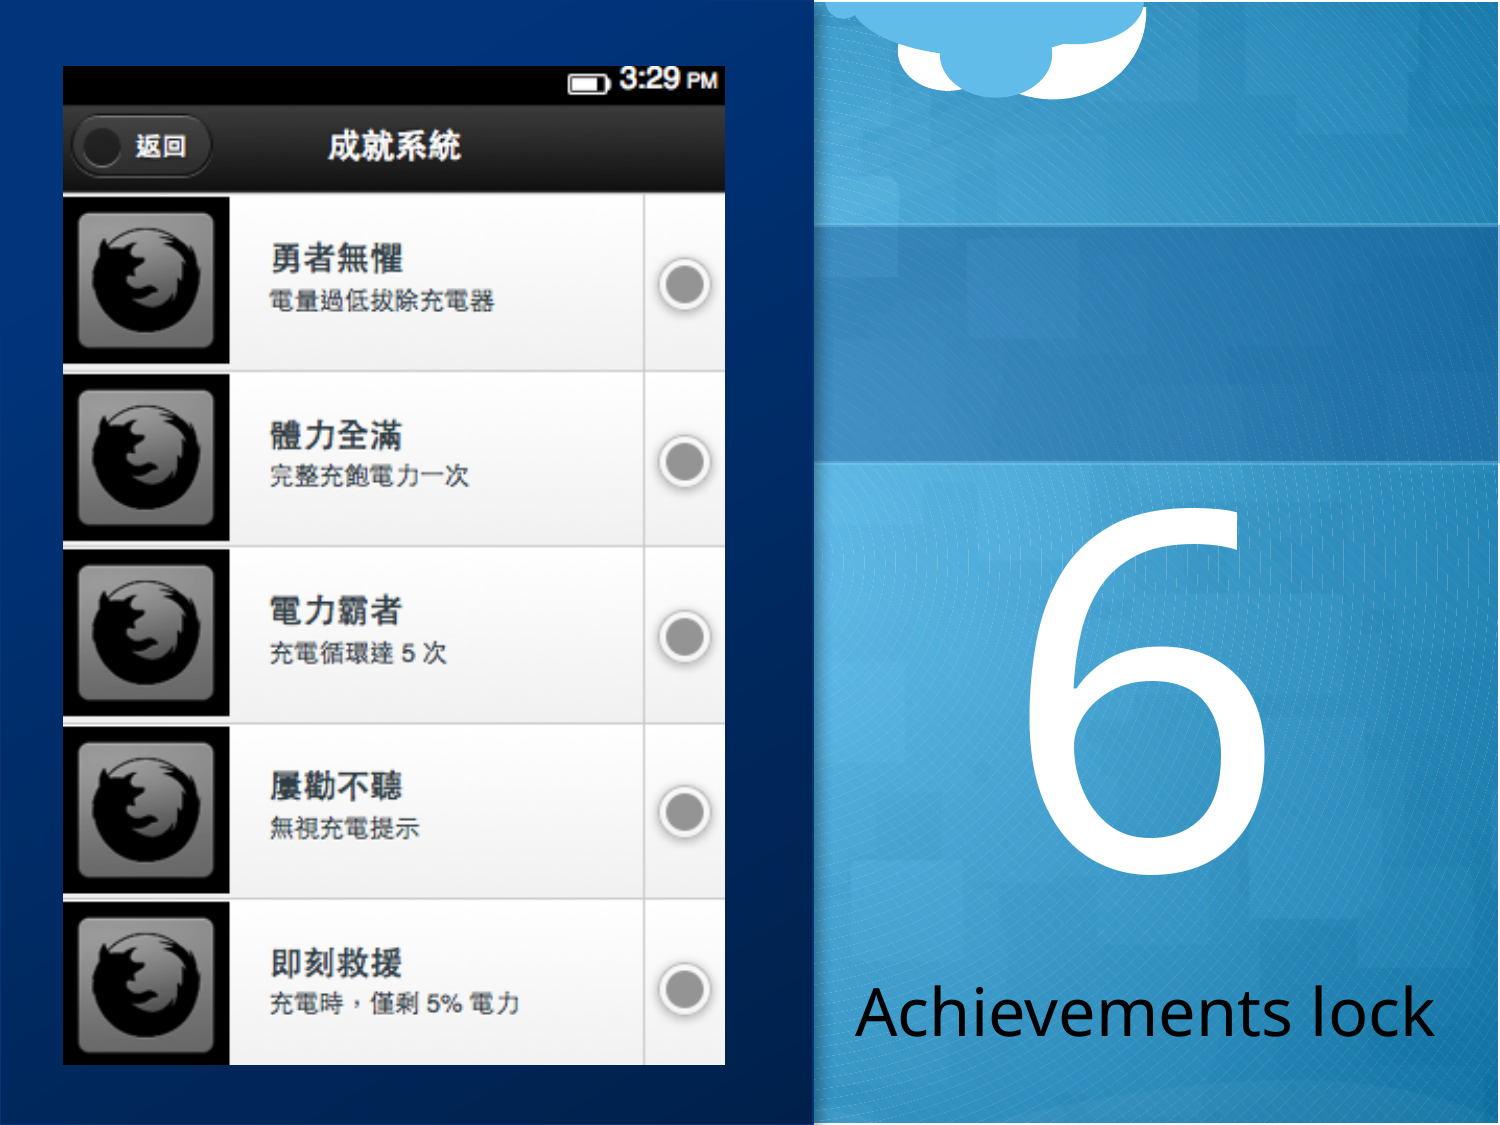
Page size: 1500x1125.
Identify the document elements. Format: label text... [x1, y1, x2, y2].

picture [814, 466, 1498, 1123]
text_box [0, 0, 814, 1125]
picture [63, 66, 725, 1066]
picture [814, 2, 1498, 222]
text_box 6 Achievements lock [840, 362, 1469, 1058]
picture [814, 228, 1497, 460]
